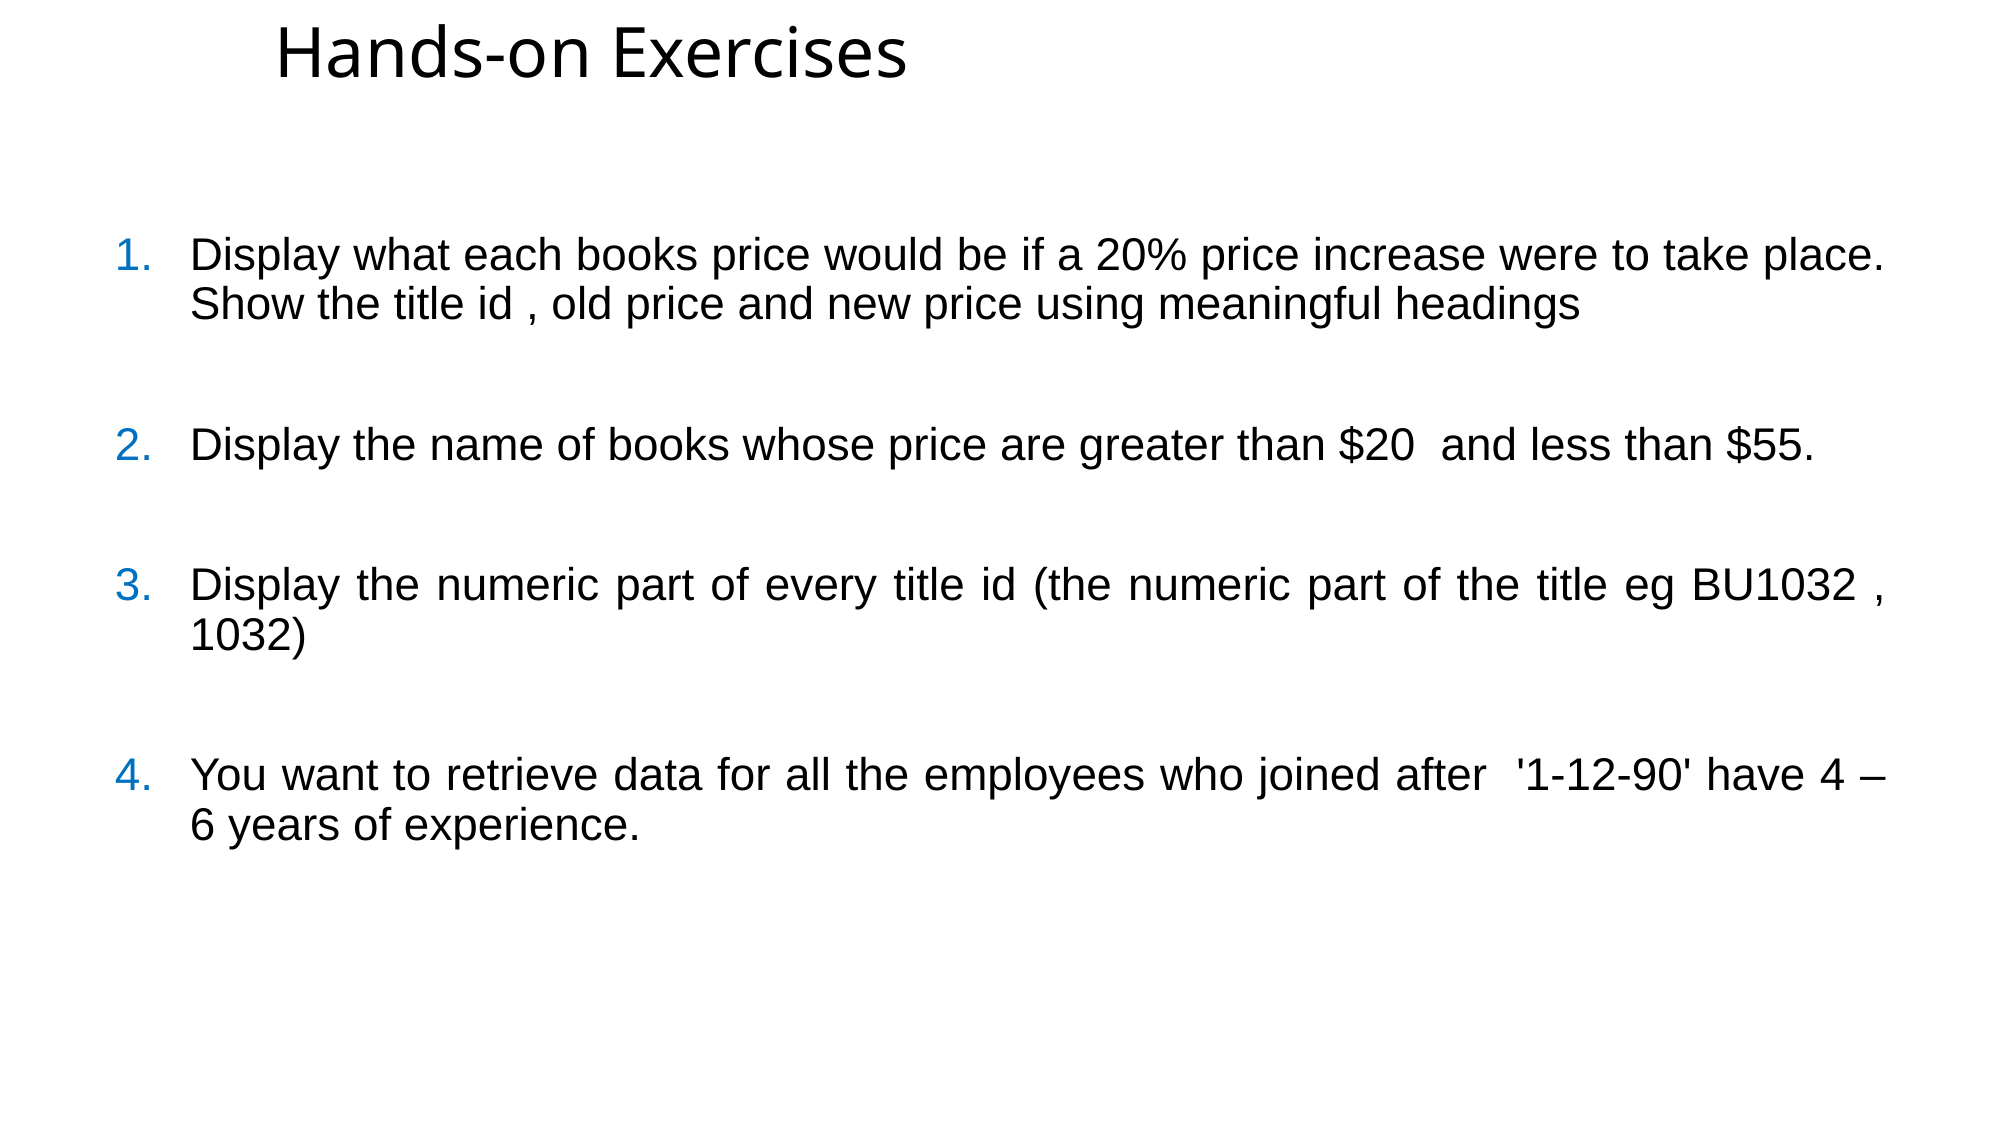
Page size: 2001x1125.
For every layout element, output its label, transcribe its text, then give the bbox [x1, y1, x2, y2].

list Display what each books price would be if a 20% price increase were to take place. Show the title id , old price and new price using meaningful headings Display the name of books whose price are greater than $20 and less than $55. Display the numeric part of every title id (the numeric part of the title eg BU1032 , 1032) You want to retrieve data for all the employees who joined after '1-12-90' have 4 – 6 years of experience. [99, 223, 1903, 957]
title Hands-on Exercises [259, 9, 1500, 100]
